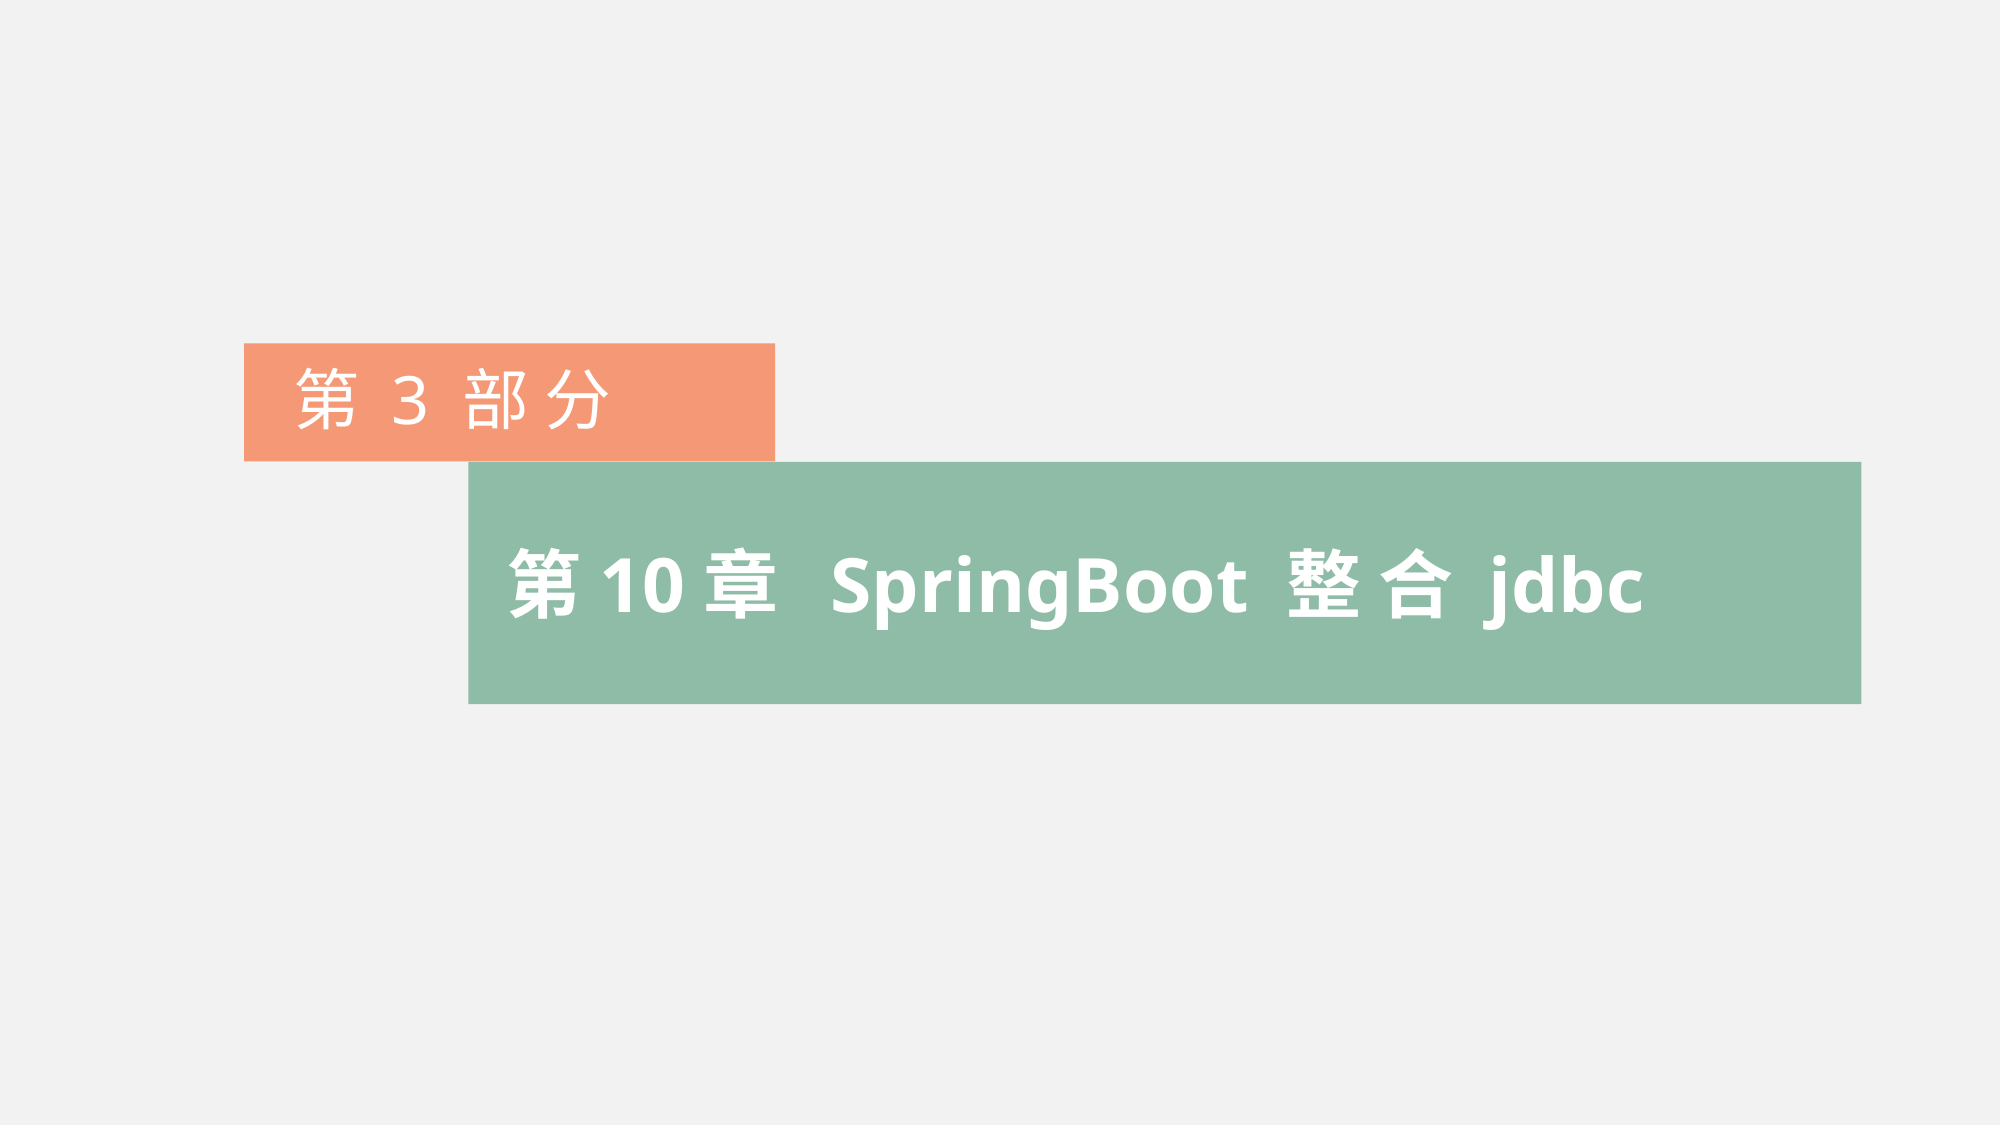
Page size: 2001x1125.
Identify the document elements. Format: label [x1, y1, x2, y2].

text_box [243, 343, 776, 462]
text_box [468, 461, 1966, 705]
